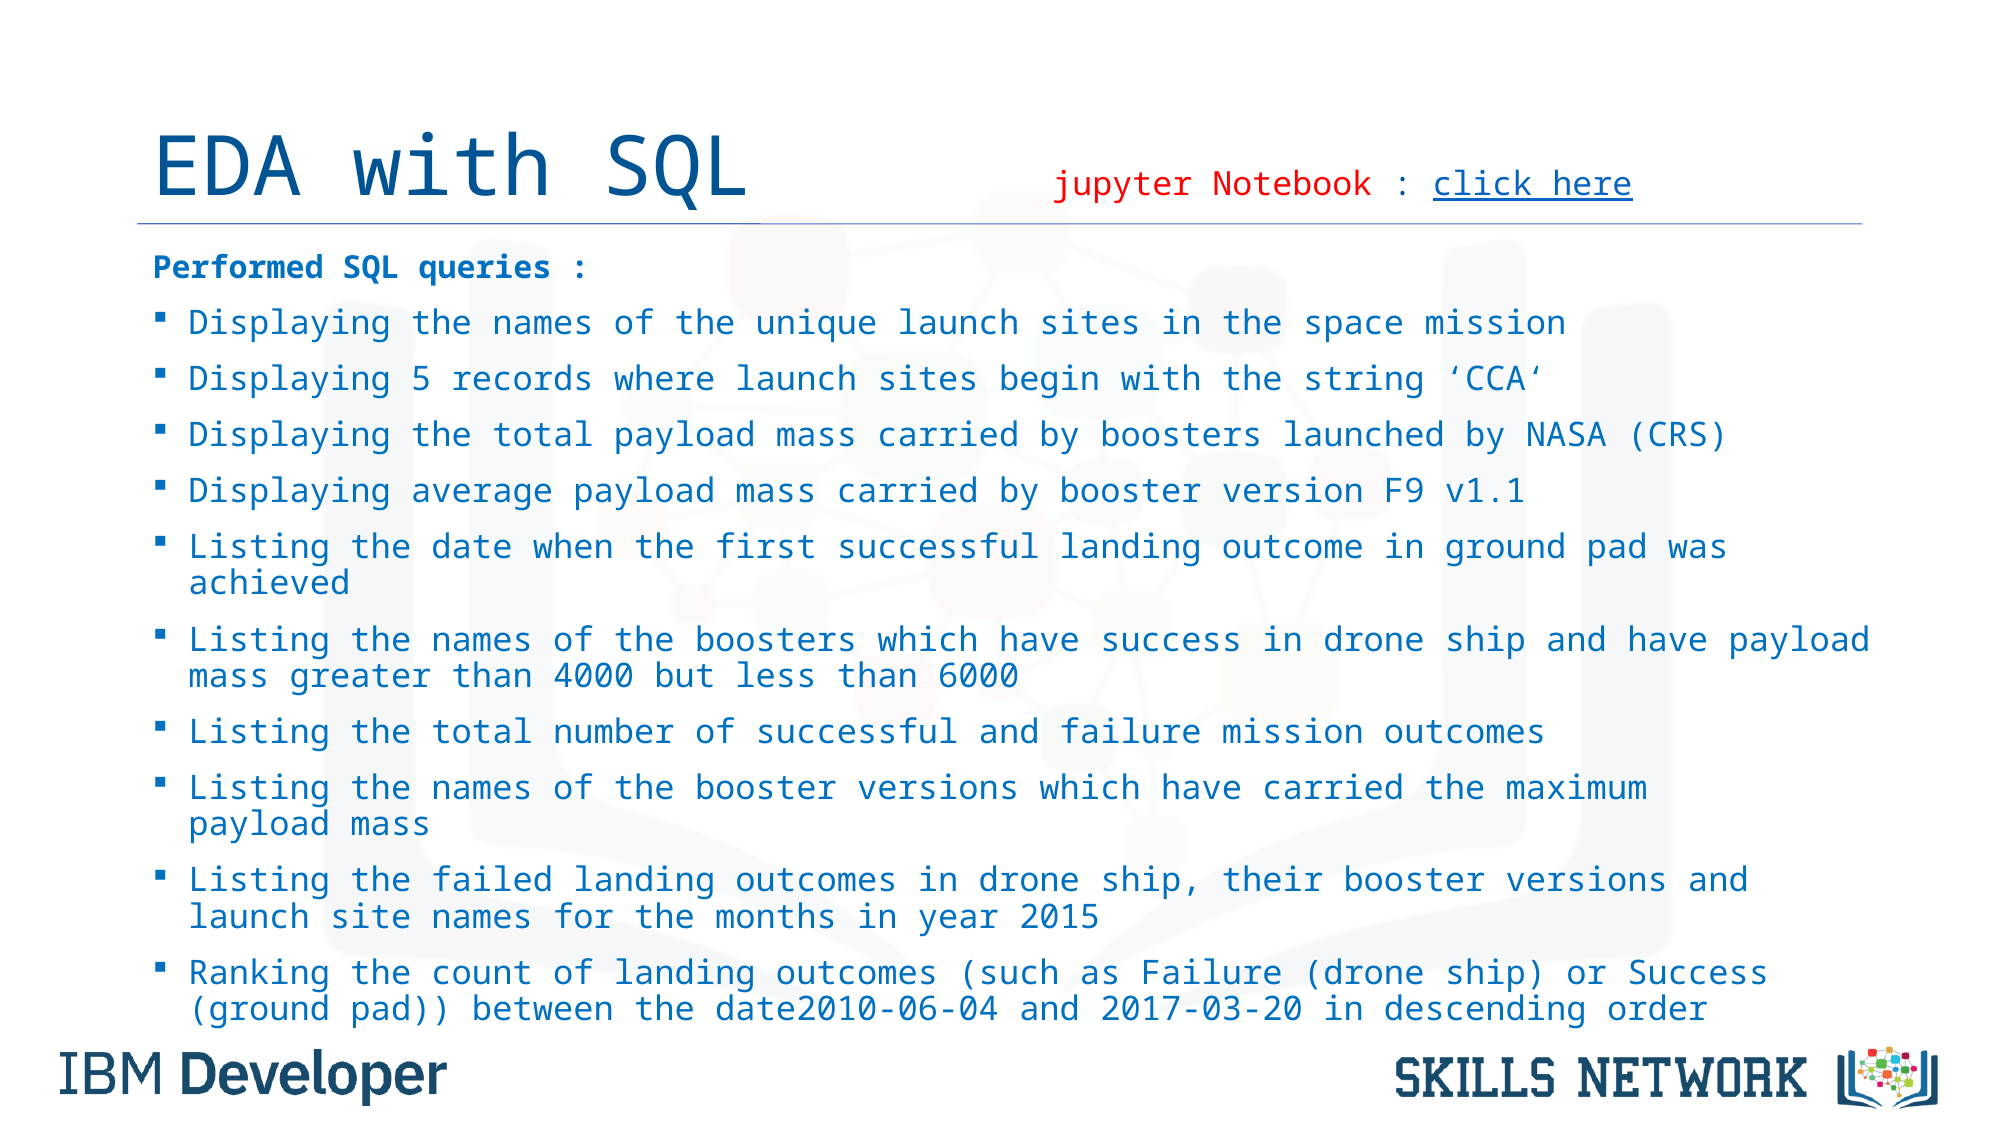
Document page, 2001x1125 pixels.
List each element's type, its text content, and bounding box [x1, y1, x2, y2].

picture [1390, 1045, 1945, 1111]
picture [55, 1045, 459, 1108]
title EDA with SQL jupyter Notebook : click here [137, 59, 1863, 243]
list Performed SQL queries : Displaying the names of the unique launch sites in the space mission Displaying 5 records where launch sites begin with the string ‘CCA‘ Displaying the total payload mass carried by boosters launched by NASA (CRS) Displaying average payload mass carried by booster version F9 v1.1 Listing the date when the first successful landing outcome in ground pad was achieved Listing the names of the boosters which have success in drone ship and have payload mass greater than 4000 but less than 6000 Listing the total number of successful and failure mission outcomes Listing the names of the booster versions which have carried the maximum payload mass Listing the failed landing outcomes in drone ship, their booster versions and launch site names for the months in year 2015 Ranking the count of landing outcomes (such as Failure (drone ship) or Success (ground pad)) between the date2010-06-04 and 2017-03-20 in descending order [137, 243, 1915, 1040]
